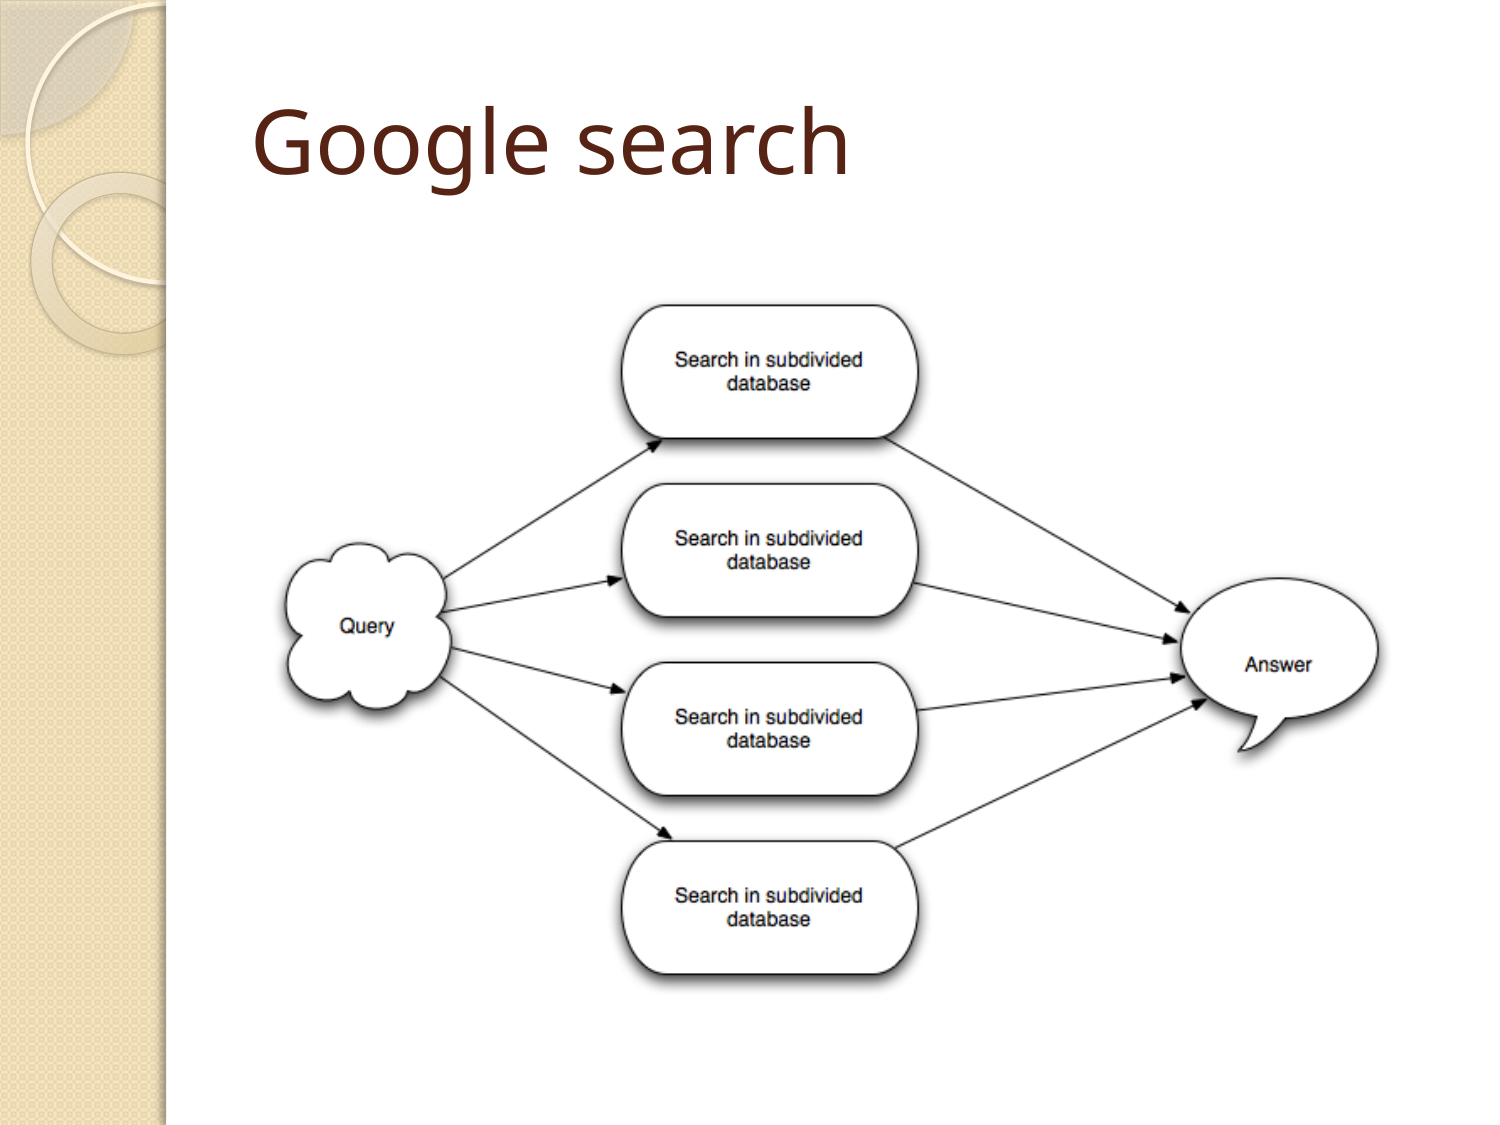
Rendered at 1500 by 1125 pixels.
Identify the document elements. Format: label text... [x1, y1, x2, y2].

title Google search [235, 45, 1466, 233]
picture [258, 293, 1396, 1000]
